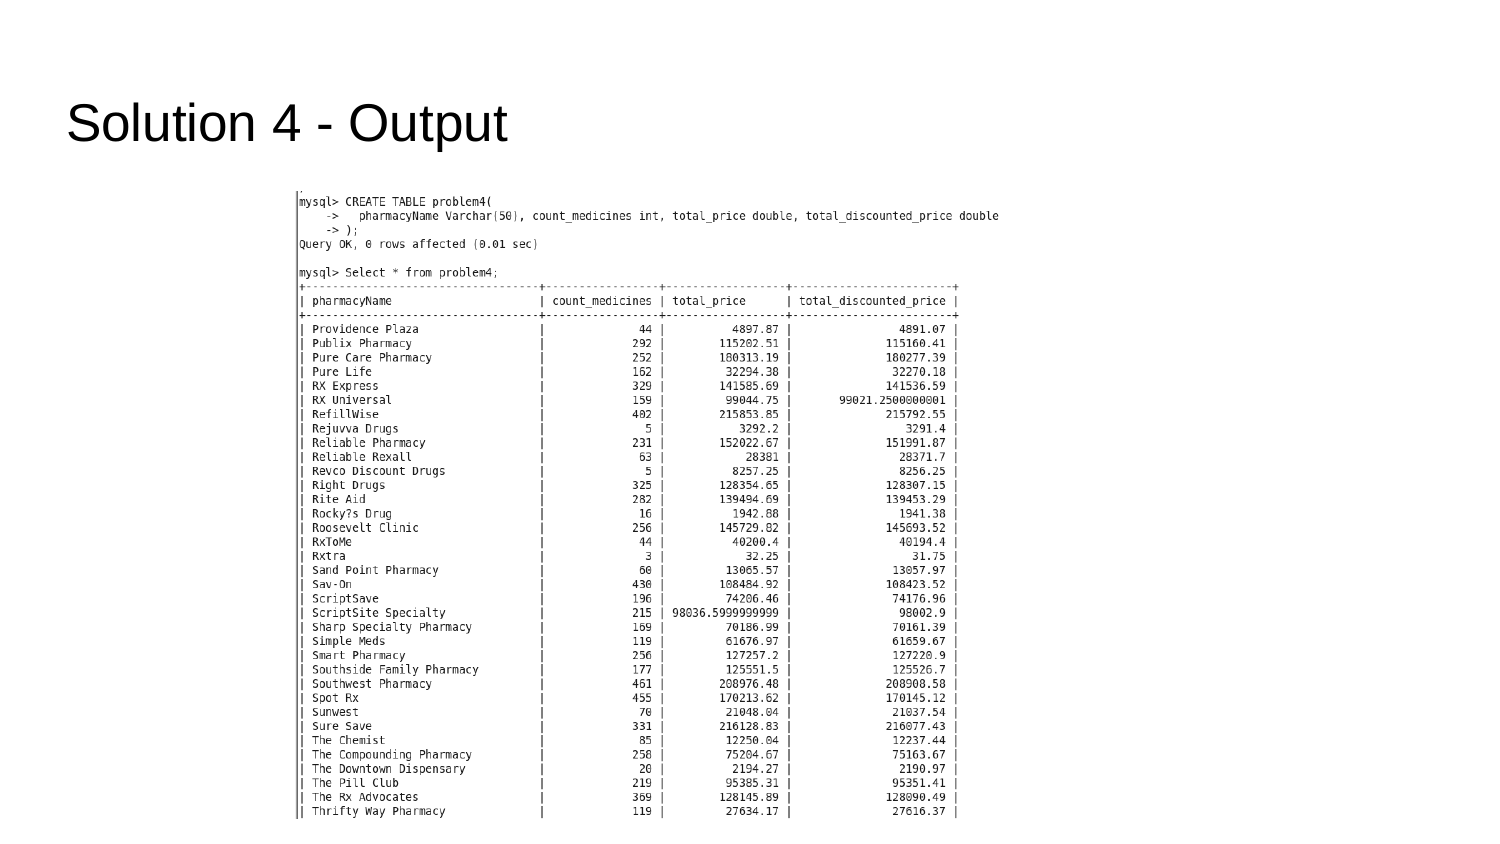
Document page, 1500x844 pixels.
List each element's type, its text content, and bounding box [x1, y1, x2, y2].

title Solution 4 - Output [51, 72, 1449, 167]
picture [295, 191, 1022, 819]
